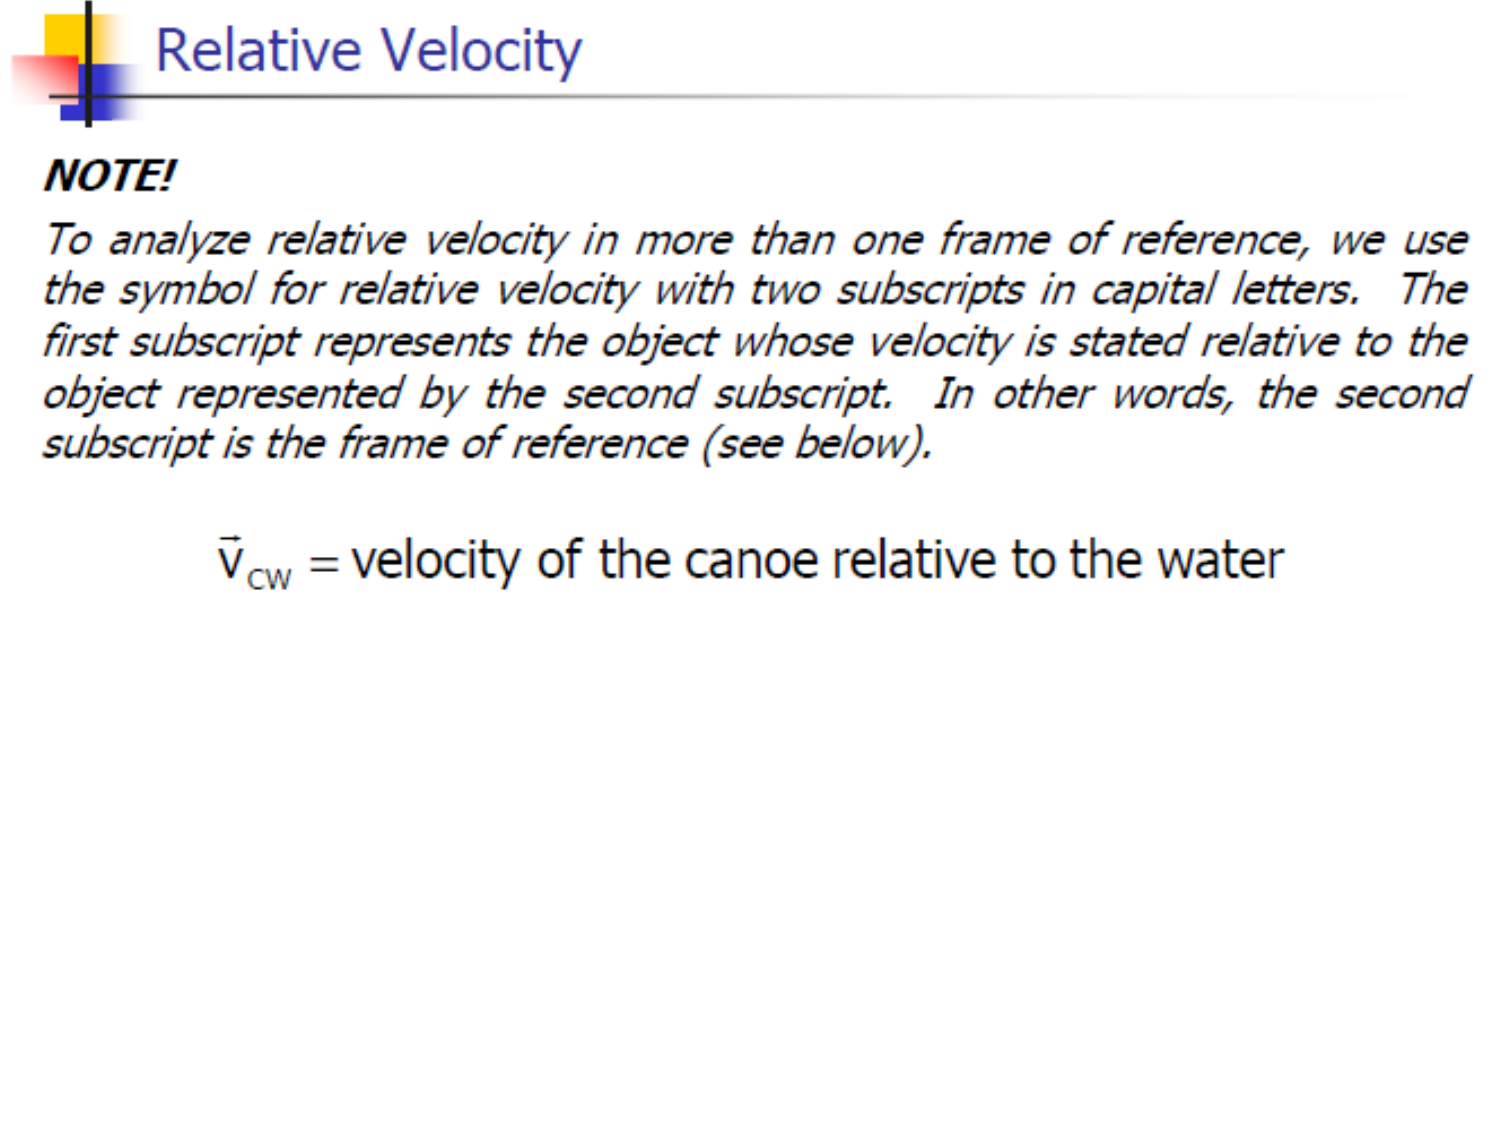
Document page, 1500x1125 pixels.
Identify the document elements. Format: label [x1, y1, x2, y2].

picture [0, 0, 1500, 624]
